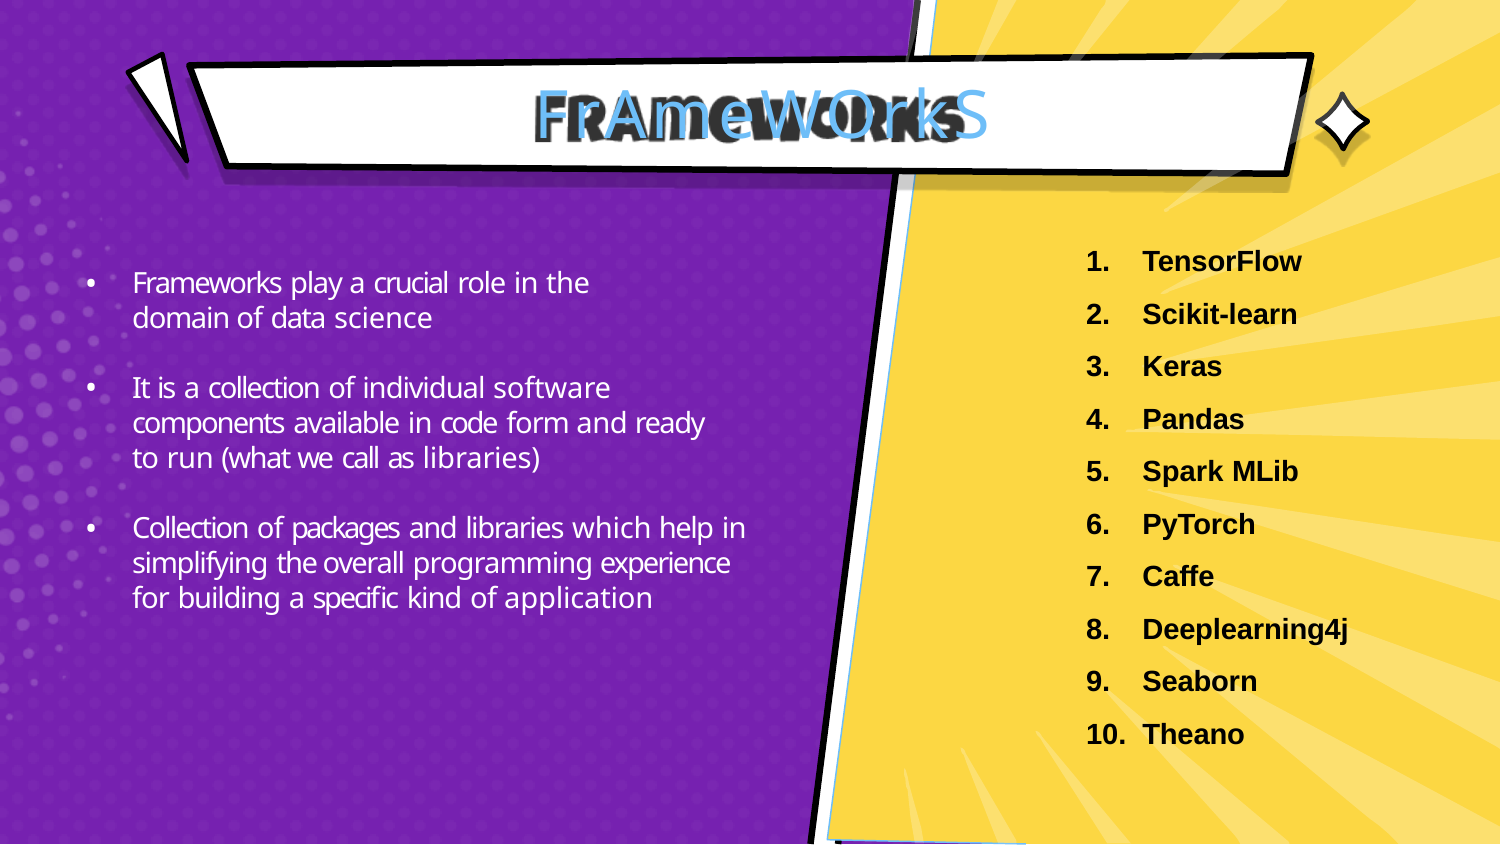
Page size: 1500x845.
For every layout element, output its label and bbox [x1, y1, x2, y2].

text_box [0, 0, 1500, 845]
